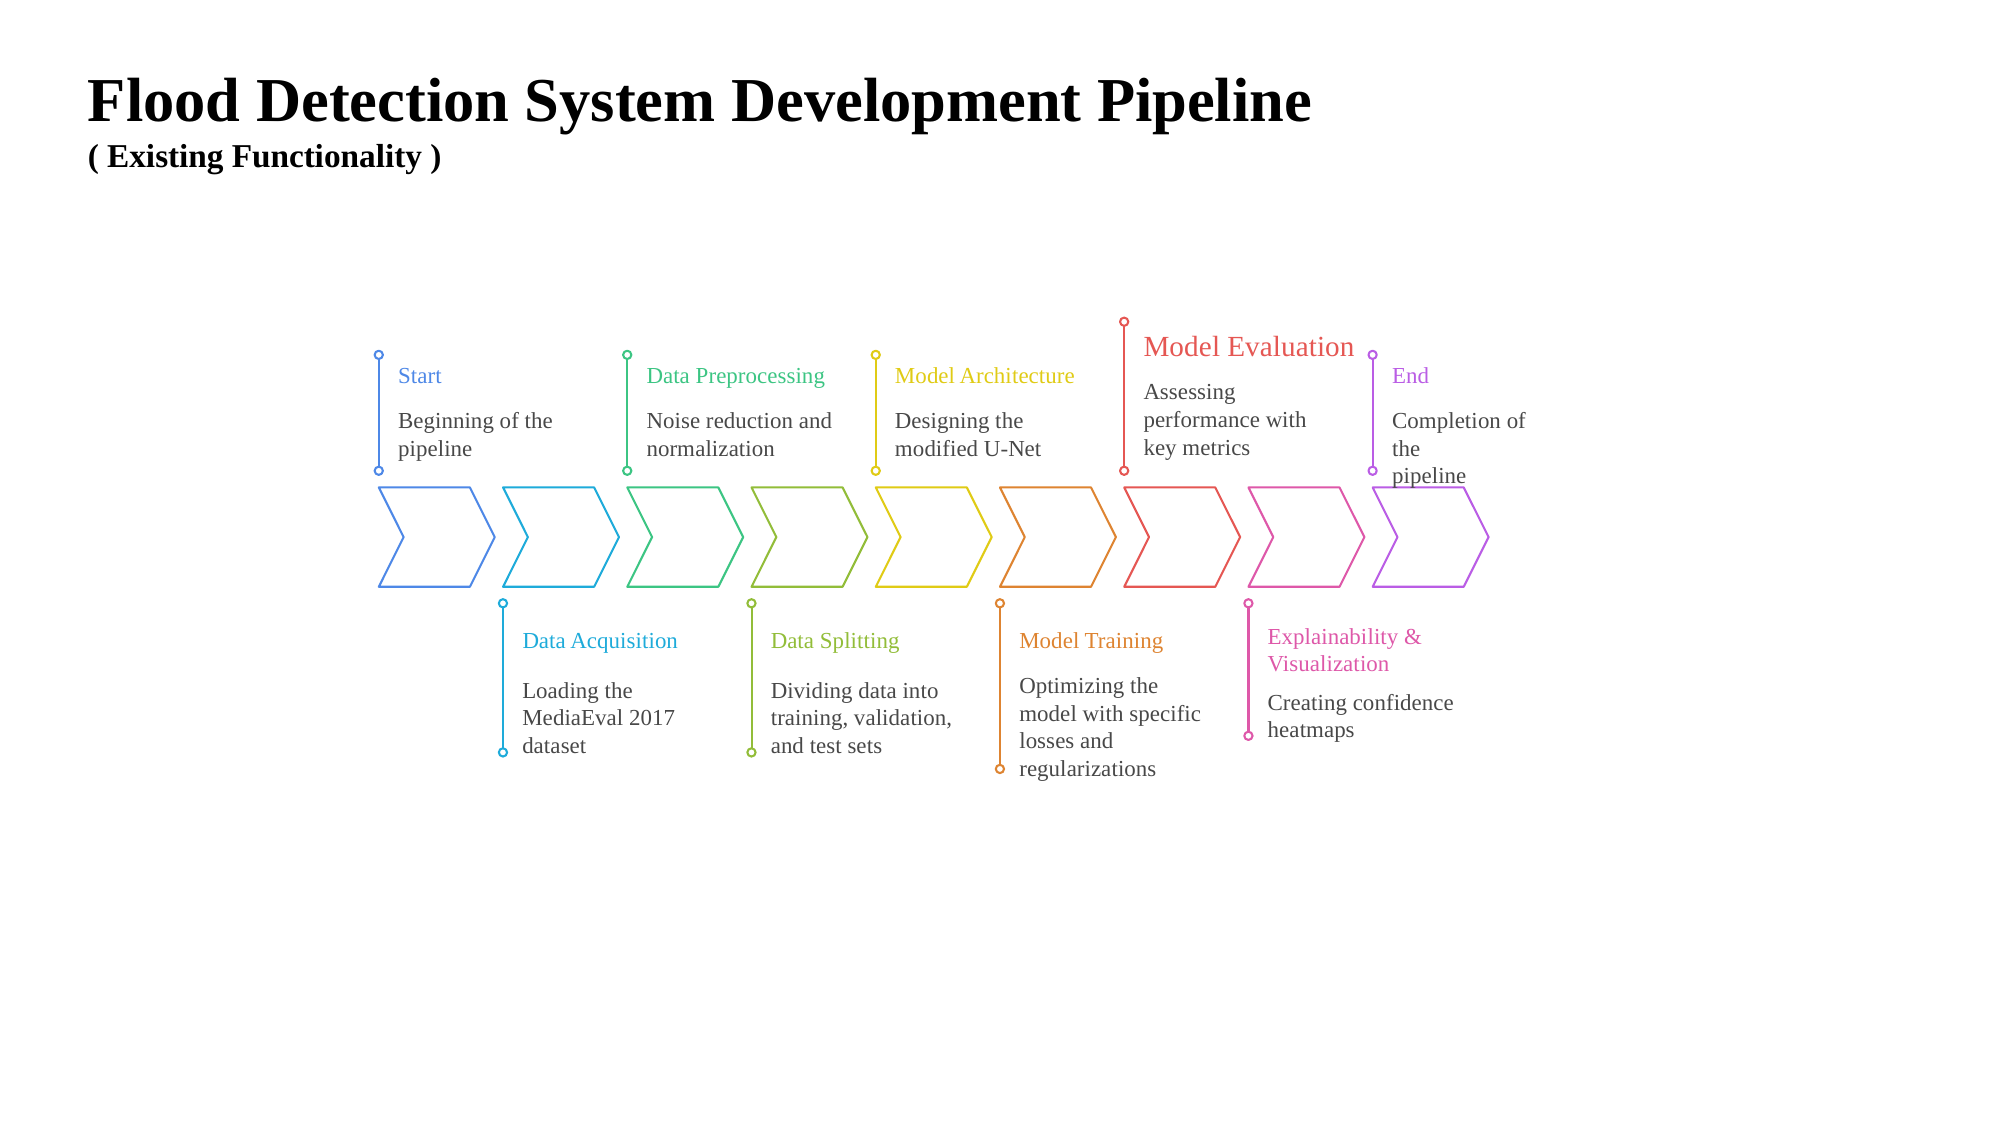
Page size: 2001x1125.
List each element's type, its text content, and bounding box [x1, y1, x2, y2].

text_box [995, 599, 1005, 774]
text_box Designing the modified U-Net [895, 406, 1090, 462]
text_box Noise reduction and normalization [646, 406, 835, 462]
text_box [1124, 487, 1241, 587]
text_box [623, 350, 632, 475]
text_box Optimizing the model with specific losses and regularizations [1019, 671, 1213, 782]
text_box [751, 487, 868, 587]
text_box [1248, 487, 1365, 587]
text_box [999, 487, 1116, 587]
text_box Data Splitting [770, 625, 941, 654]
text_box Beginning of the pipeline [398, 406, 585, 462]
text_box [498, 599, 508, 757]
text_box End [1392, 360, 1528, 389]
text_box Assessing performance with key metrics [1143, 377, 1309, 460]
text_box Start [398, 360, 444, 389]
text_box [1368, 350, 1377, 475]
text_box Explainability & Visualization [1267, 621, 1433, 677]
text_box [1372, 487, 1489, 587]
text_box Data Preprocessing [646, 360, 831, 389]
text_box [1244, 599, 1253, 740]
text_box Dividing data into training, validation, and test sets [770, 675, 965, 758]
text_box Model Evaluation [1143, 327, 1372, 363]
text_box [627, 487, 744, 587]
text_box Model Architecture [895, 360, 1107, 389]
text_box Flood Detection System Development Pipeline ( Existing Functionality ) [87, 59, 1314, 175]
text_box Completion of the pipeline [1391, 406, 1559, 489]
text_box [747, 599, 756, 757]
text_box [1120, 317, 1129, 476]
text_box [374, 350, 383, 475]
text_box [503, 487, 620, 587]
text_box Model Training [1019, 625, 1205, 654]
text_box [875, 487, 992, 587]
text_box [871, 350, 880, 475]
text_box Data Acquisition [522, 625, 723, 654]
text_box Creating confidence heatmaps [1267, 687, 1475, 743]
text_box Loading the MediaEval 2017 dataset [522, 675, 721, 758]
text_box [378, 487, 495, 587]
